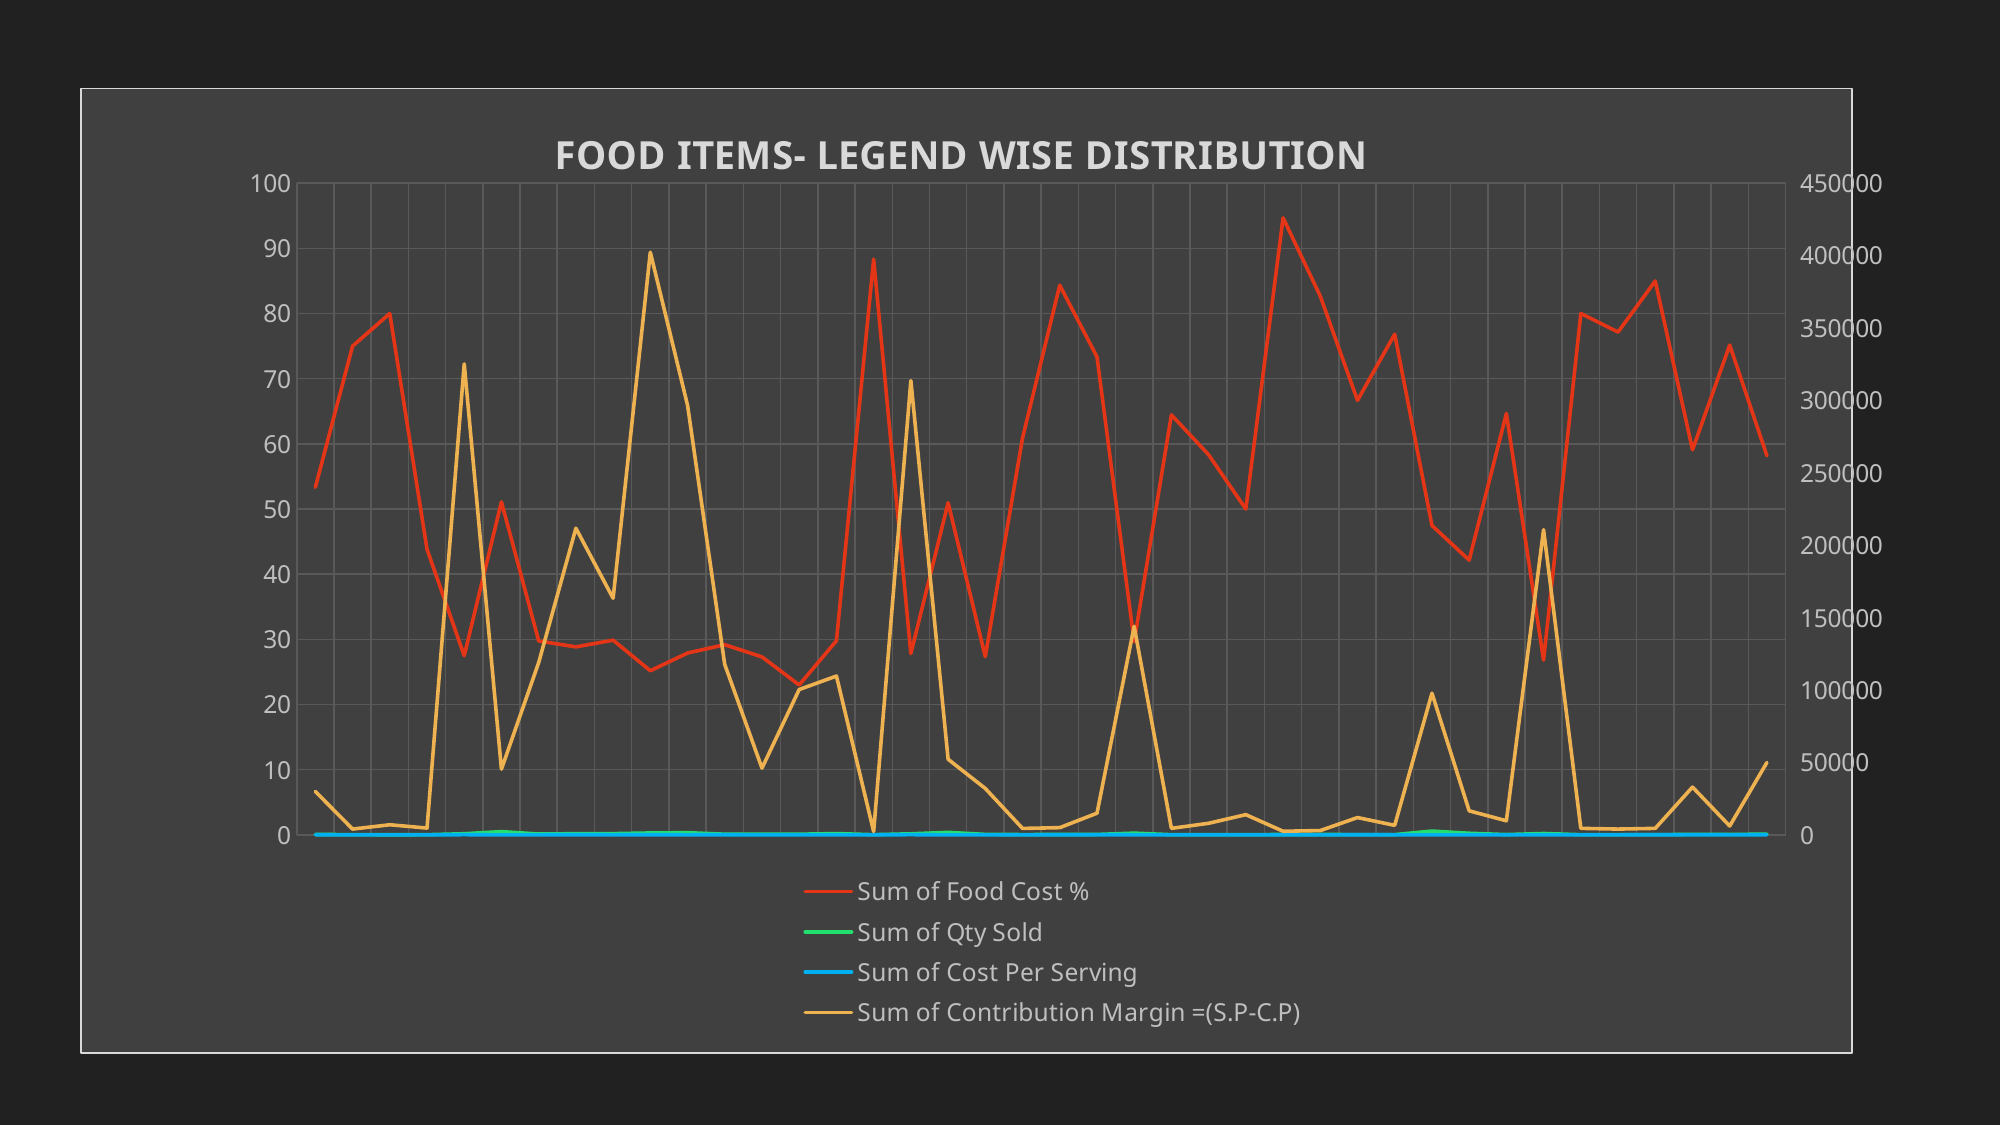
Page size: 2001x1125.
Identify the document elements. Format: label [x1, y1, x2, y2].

chart [80, 87, 1884, 1055]
